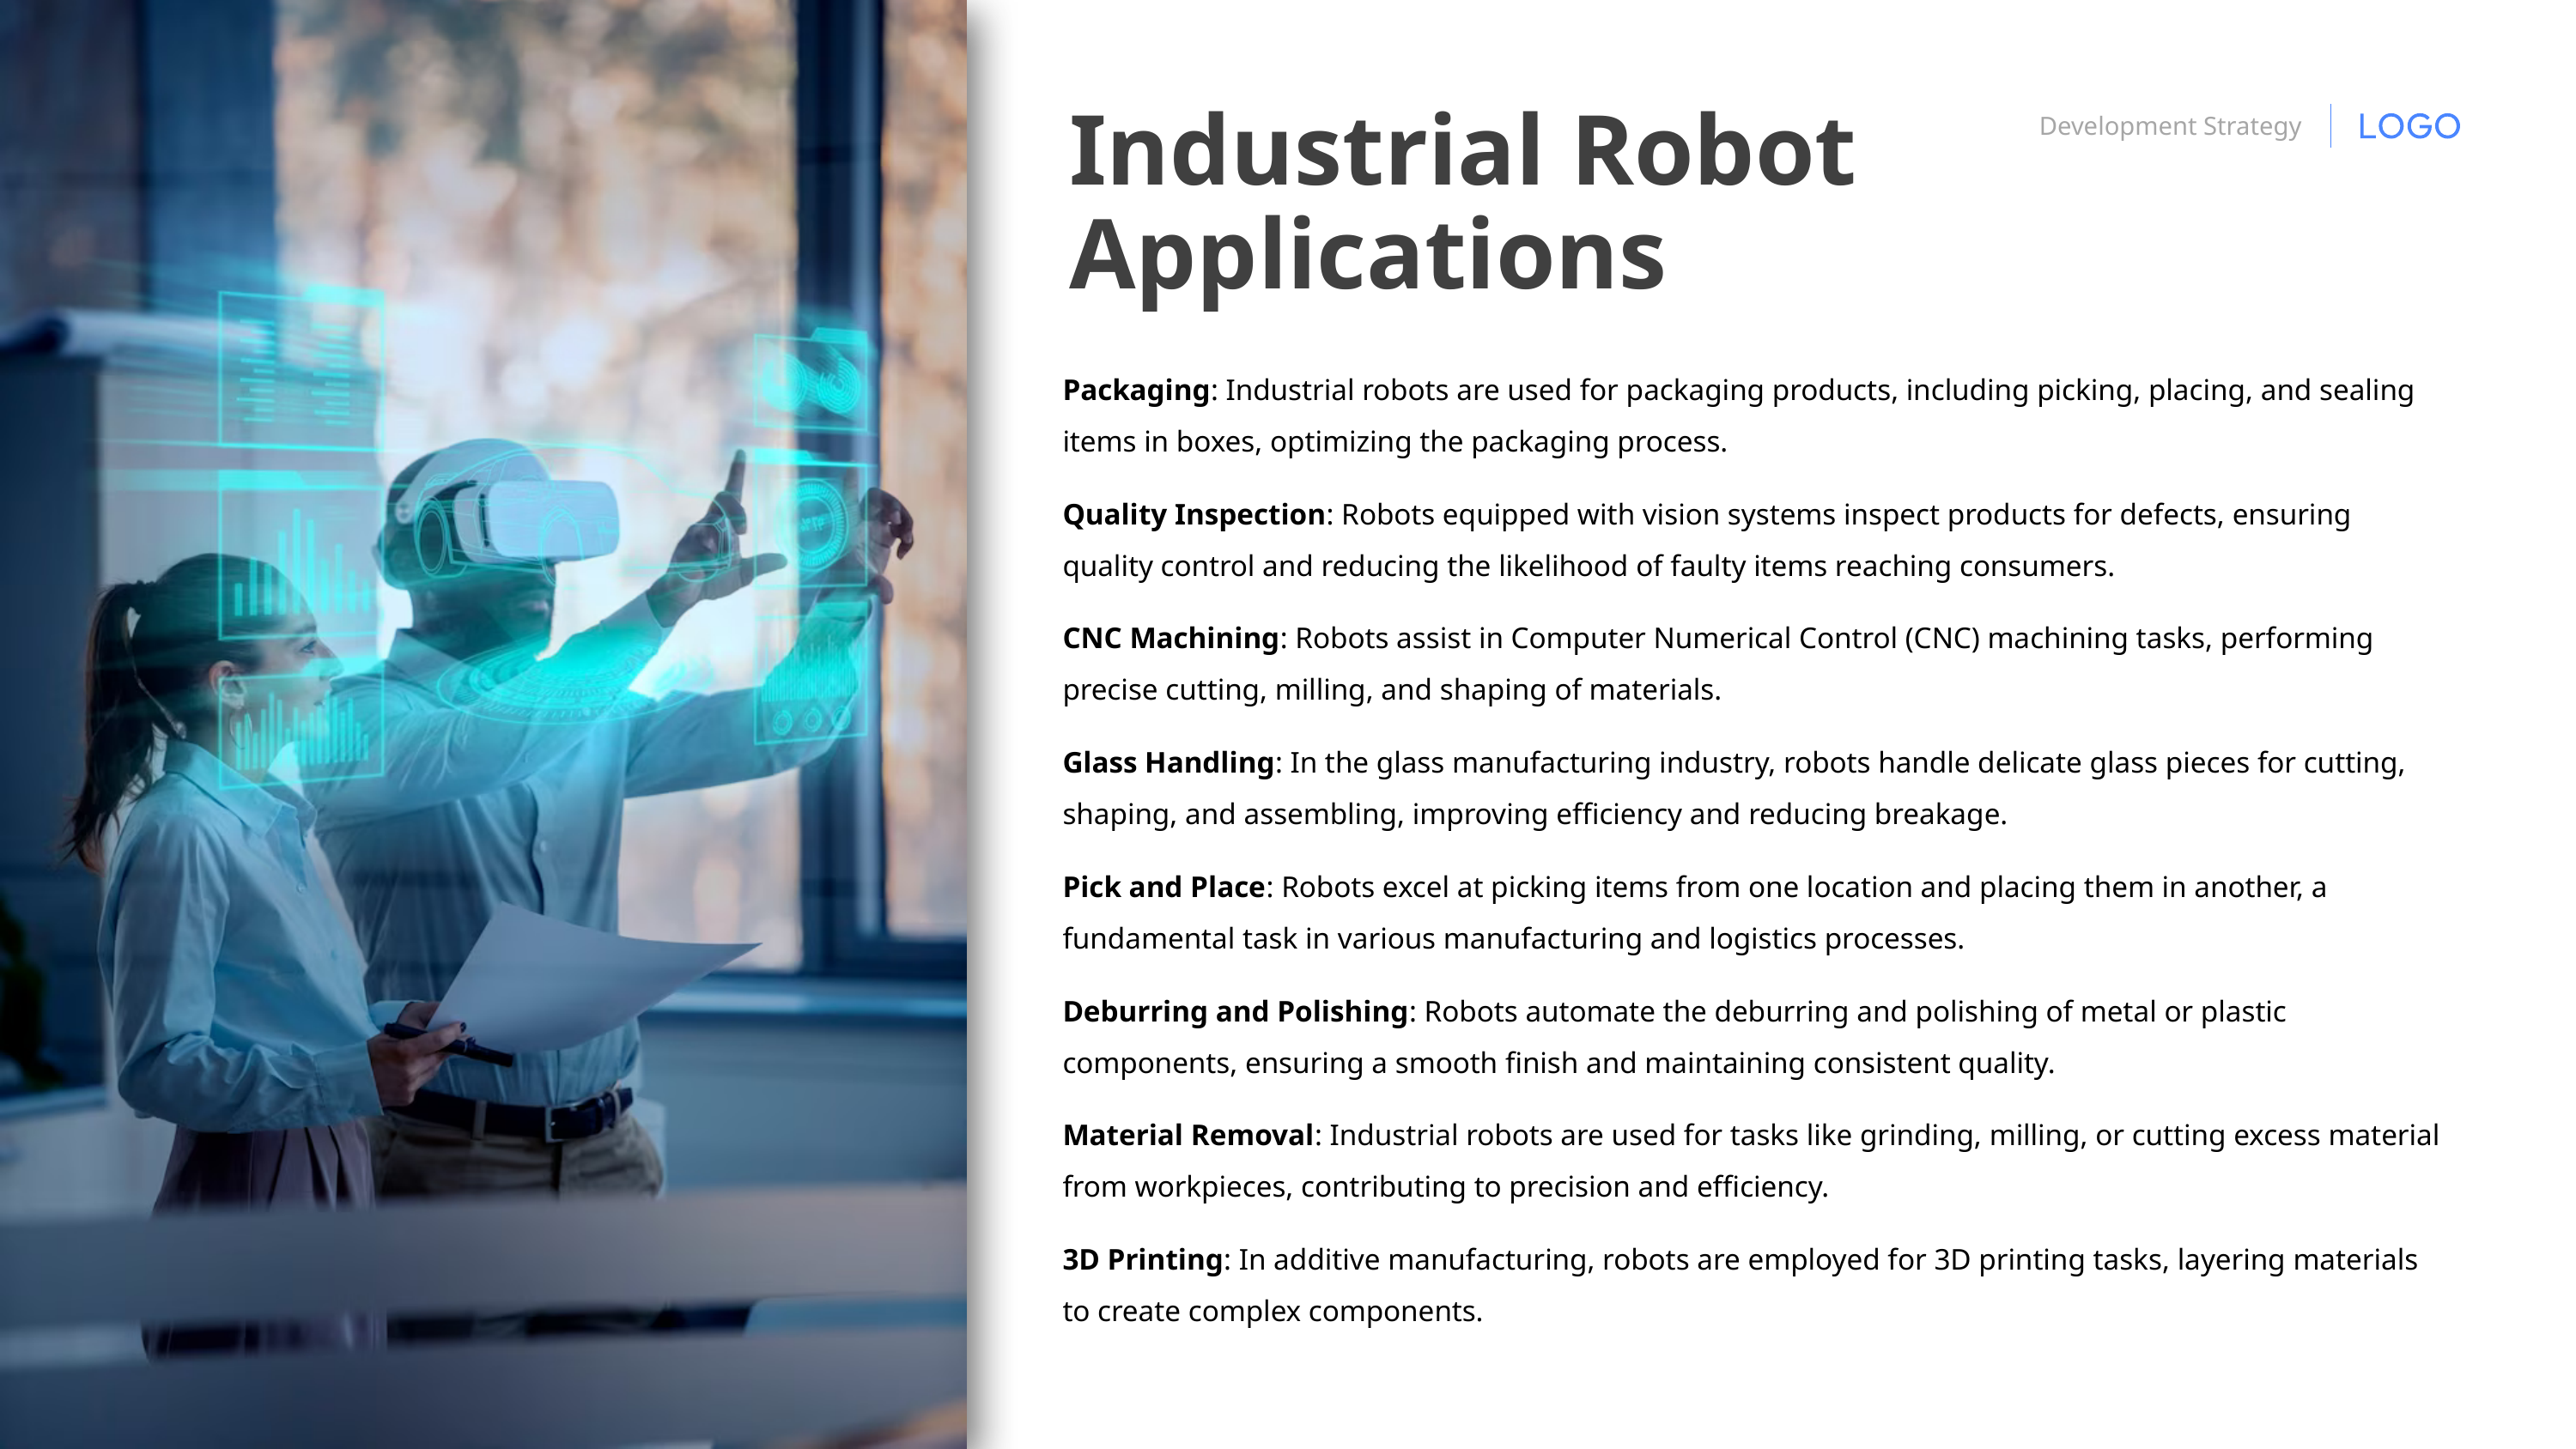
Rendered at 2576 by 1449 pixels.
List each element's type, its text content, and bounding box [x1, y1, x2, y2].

picture [0, 0, 967, 1449]
text_box Packaging: Industrial robots are used for packaging products, including picking, placing, and sealing items in boxes, optimizing the packaging process. Quality Inspection: Robots equipped with vision systems inspect products for defects, ensuring quality control and reducing the likelihood of faulty items reaching consumers. CNC Machining: Robots assist in Computer Numerical Control (CNC) machining tasks, performing precise cutting, milling, and shaping of materials. Glass Handling: In the glass manufacturing industry, robots handle delicate glass pieces for cutting, shaping, and assembling, improving efficiency and reducing breakage. Pick and Place: Robots excel at picking items from one location and placing them in another, a fundamental task in various manufacturing and logistics processes. Deburring and Polishing: Robots automate the deburring and polishing of metal or plastic components, ensuring a smooth finish and maintaining consistent quality. Material Removal: Industrial robots are used for tasks like grinding, milling, or cutting excess material from workpieces, contributing to precision and efficiency. 3D Printing: In additive manufacturing, robots are employed for 3D printing tasks, layering materials to create complex components. [1049, 348, 2464, 1334]
text_box Industrial Robot Applications [1068, 62, 2194, 348]
